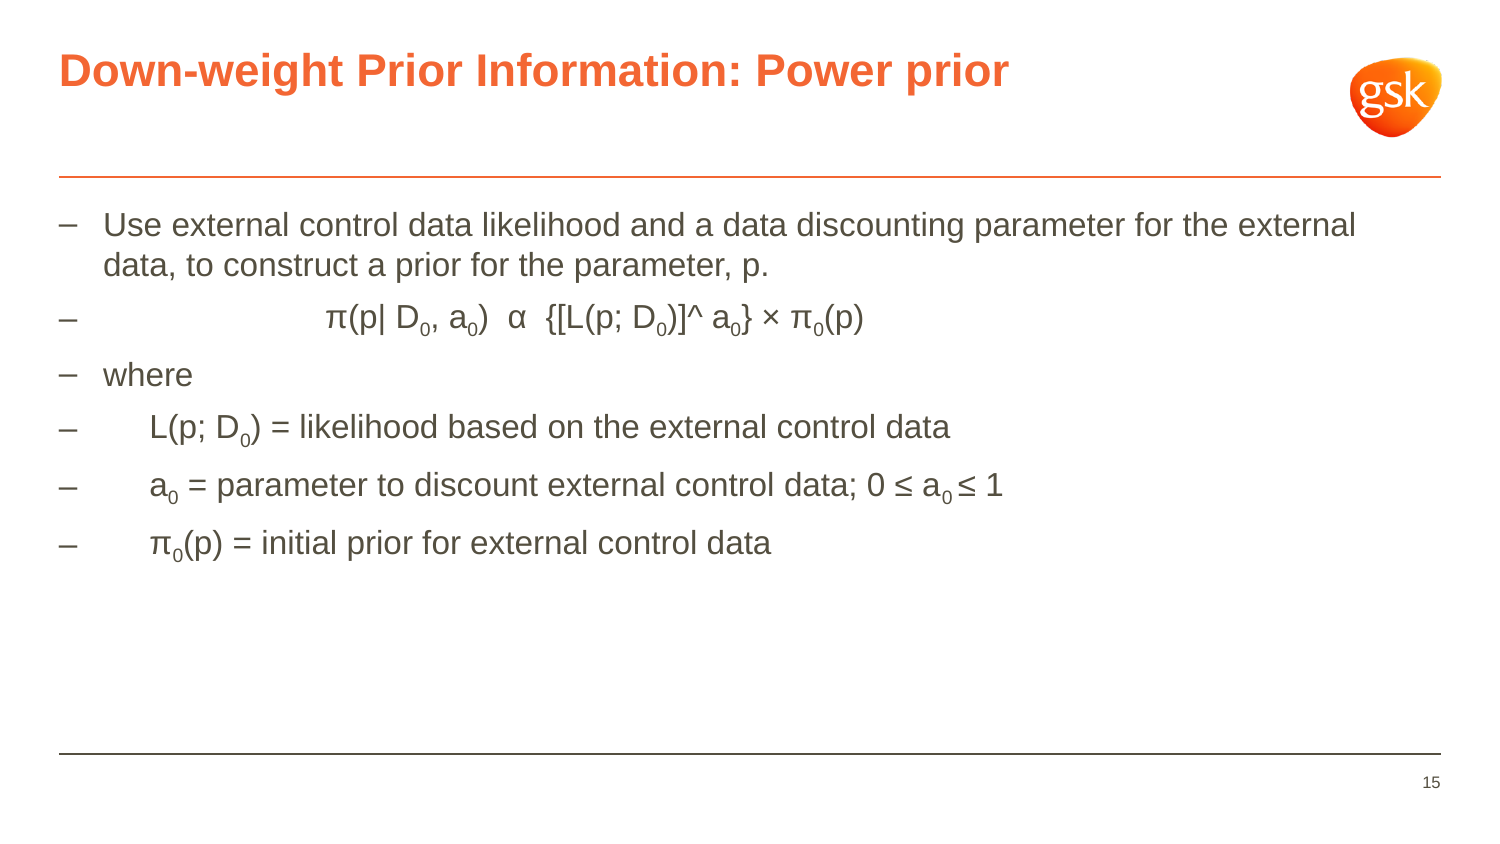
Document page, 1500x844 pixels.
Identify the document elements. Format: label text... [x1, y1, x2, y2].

title Down-weight Prior Information: Power prior [58, 47, 1302, 103]
slide_number 15 [1304, 771, 1441, 817]
picture [1333, 38, 1457, 157]
list Use external control data likelihood and a data discounting parameter for the external data, to construct a prior for the parameter, p. π(p| D0, a0) α {[L(p; D0)]^ a0} × π0(p) where L(p; D0) = likelihood based on the external control data a0 = parameter to discount external control data; 0 ≤ a0 ≤ 1 π0(p) = initial prior for external control data [58, 195, 1441, 700]
